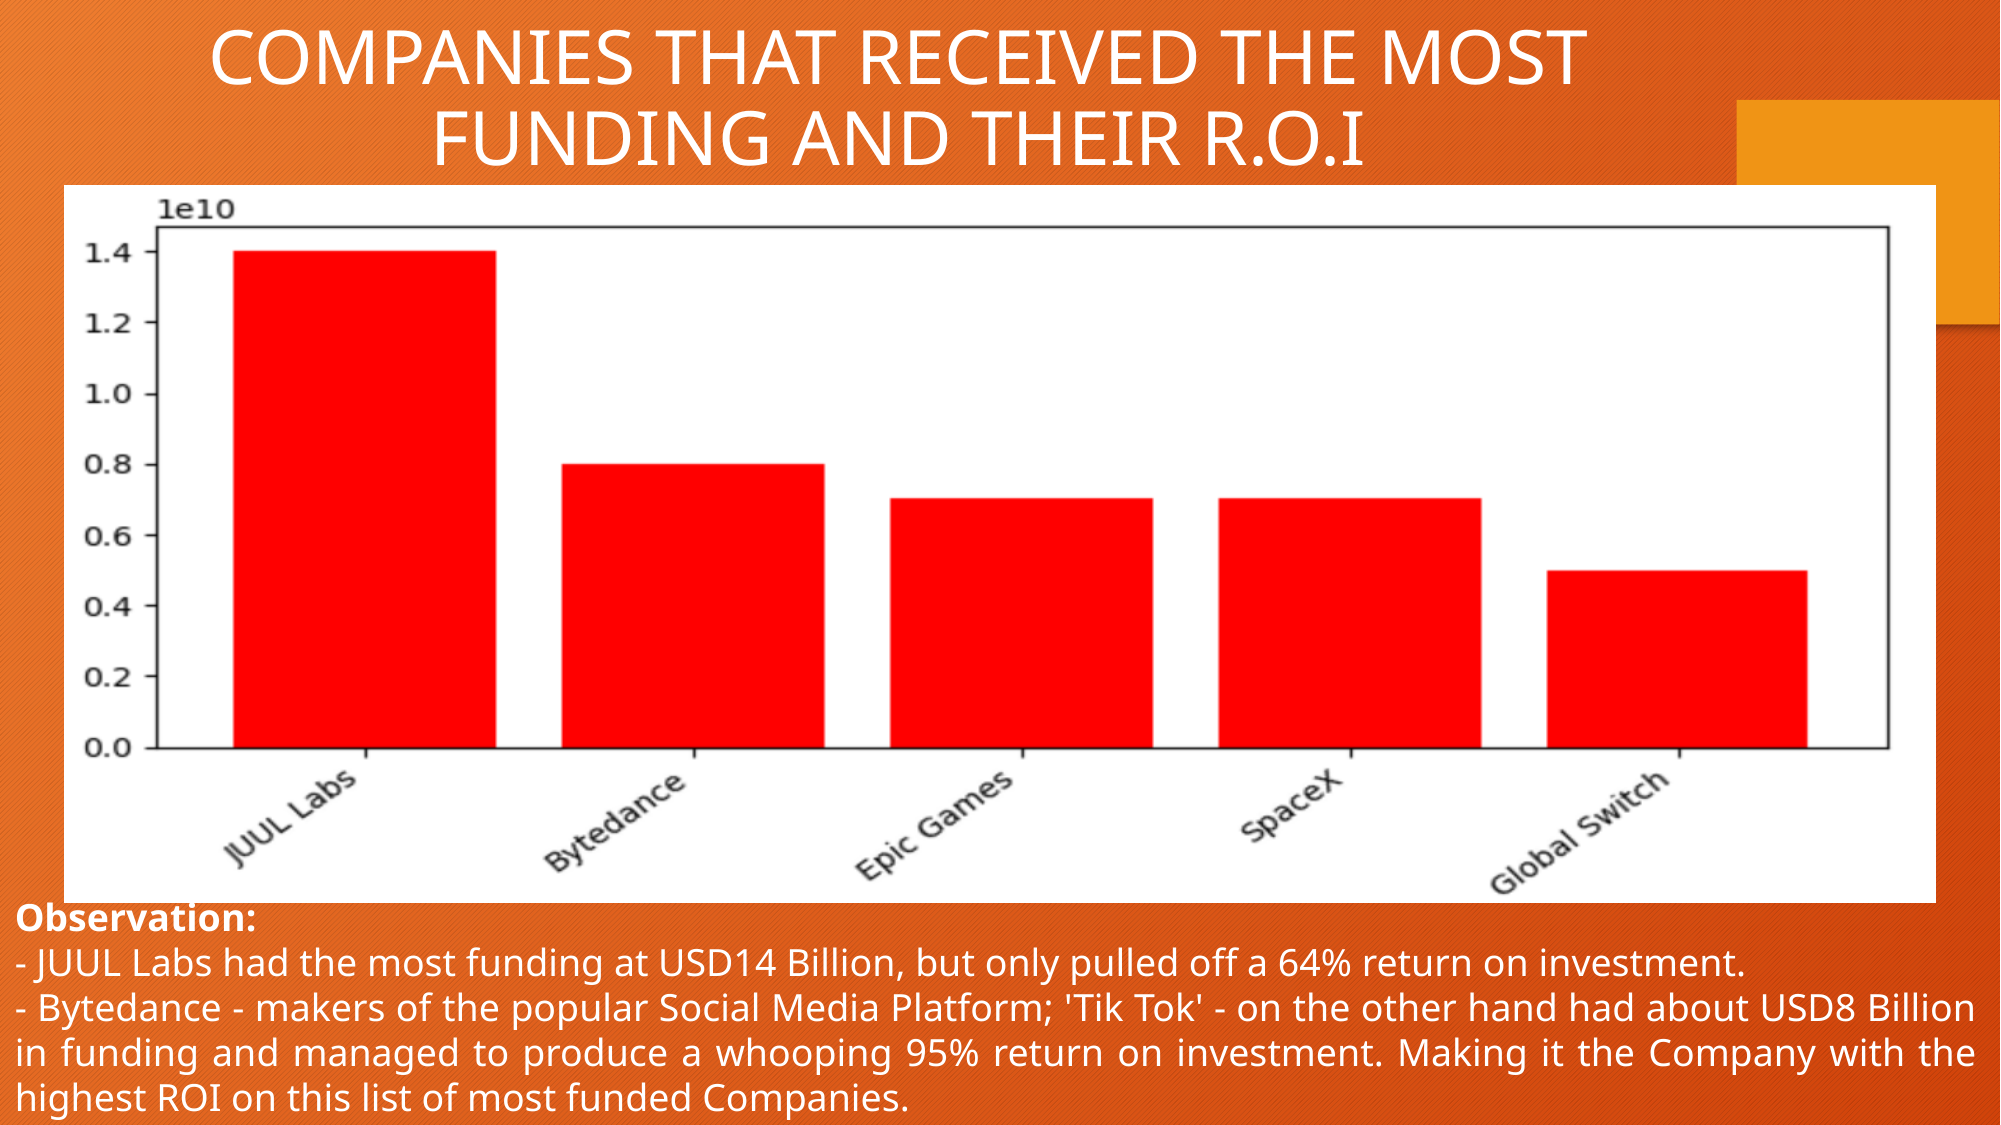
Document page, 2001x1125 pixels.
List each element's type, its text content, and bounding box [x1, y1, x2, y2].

text_box Observation: - JUUL Labs had the most funding at USD14 Billion, but only pulled off a 64% return on investment. - Bytedance - makers of the popular Social Media Platform; 'Tik Tok' - on the other hand had about USD8 Billion in funding and managed to produce a whooping 95% return on investment. Making it the Company with the highest ROI on this list of most funded Companies. [0, 886, 1993, 1125]
title COMPANIES THAT RECEIVED THE MOST FUNDING AND THEIR R.O.I [110, 11, 1688, 185]
picture [64, 185, 2000, 904]
